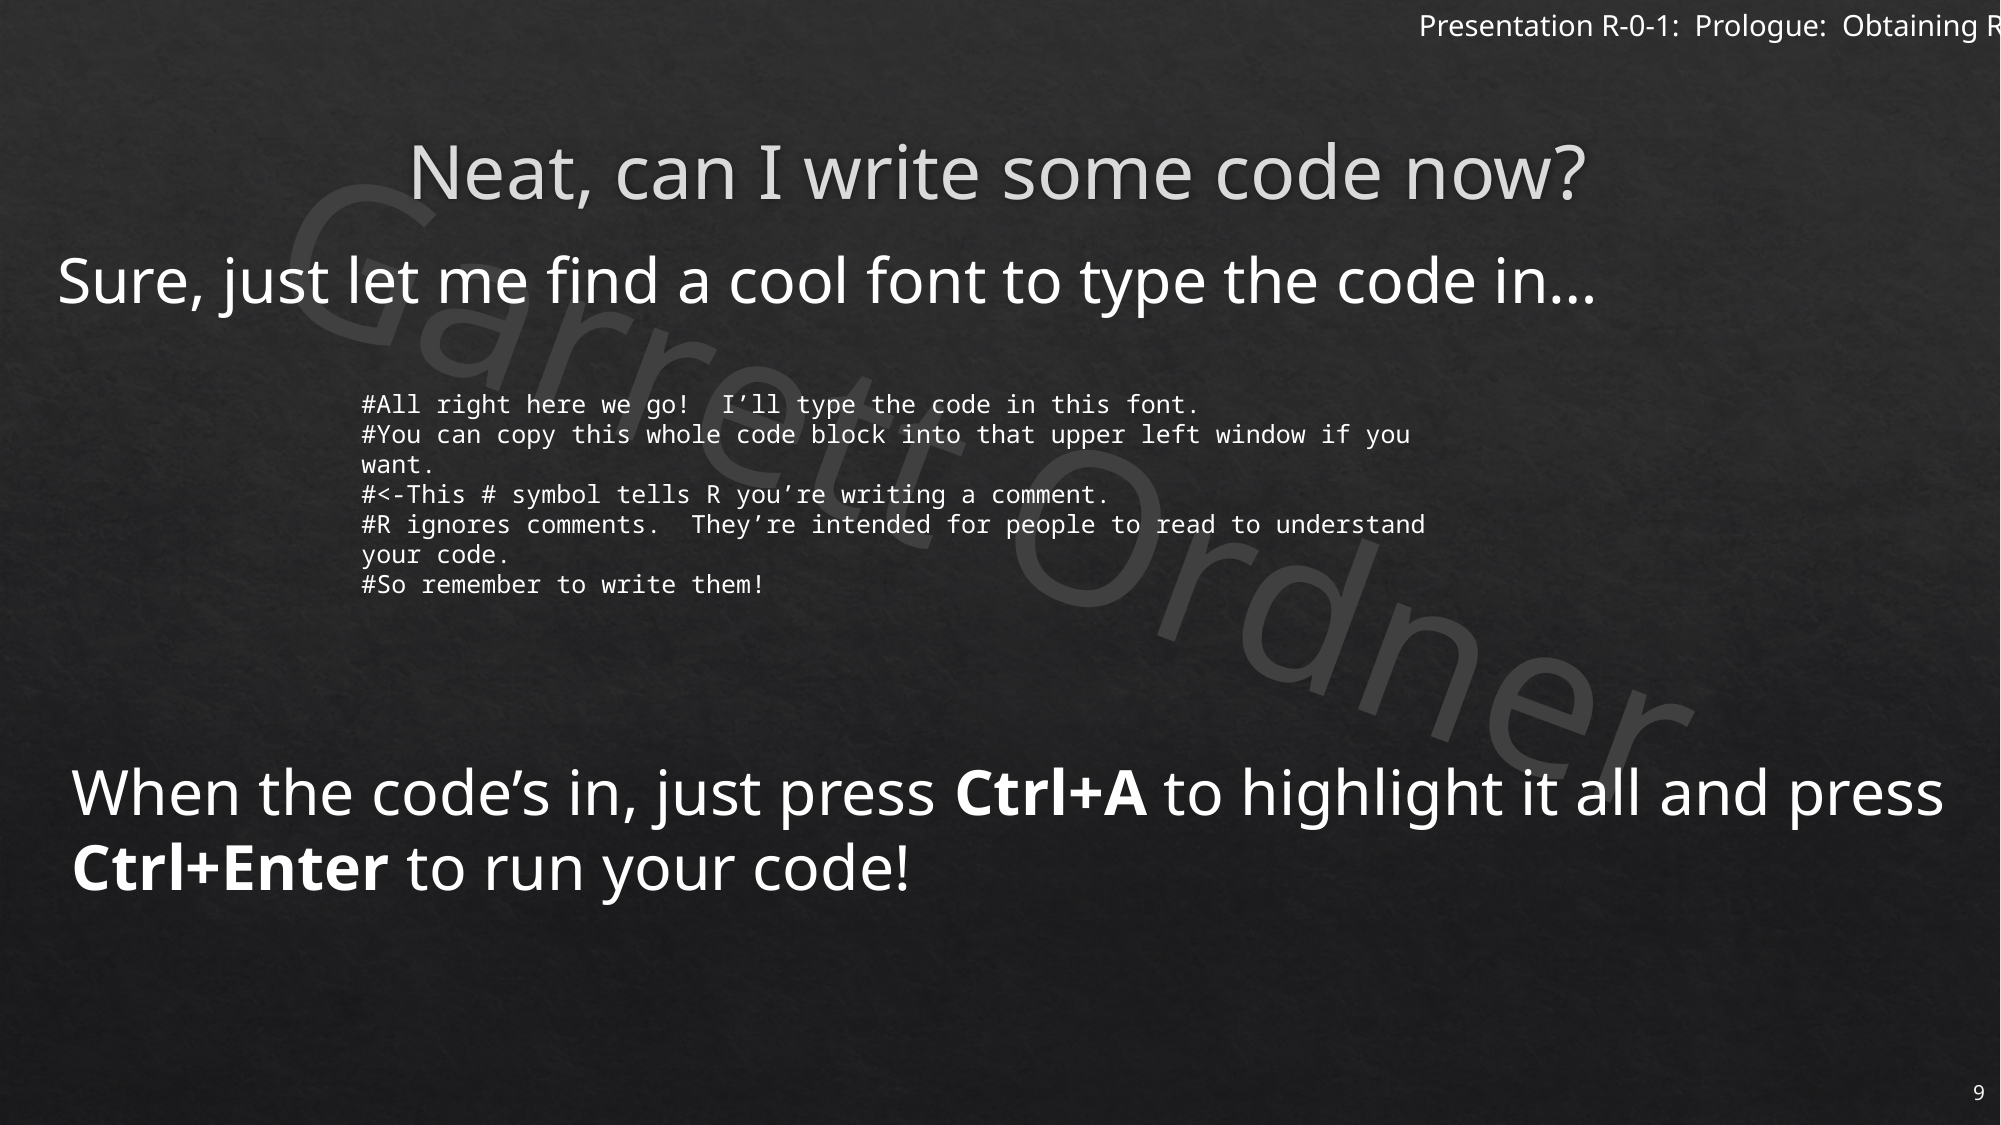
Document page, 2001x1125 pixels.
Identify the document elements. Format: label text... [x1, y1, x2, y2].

text_box When the code’s in, just press Ctrl+A to highlight it all and press Ctrl+Enter to run your code! [56, 745, 1969, 910]
slide_number 9 [1876, 1063, 2000, 1124]
text_box #All right here we go! I’ll type the code in this font. #You can copy this whole code block into that upper left window if you want. #<-This # symbol tells R you’re writing a comment. #R ignores comments. They’re intended for people to read to understand your code. #So remember to write them! [346, 381, 1509, 681]
text_box Sure, just let me find a cool font to type the code in… [42, 233, 1955, 399]
title Neat, can I write some code now? [135, 66, 1860, 233]
